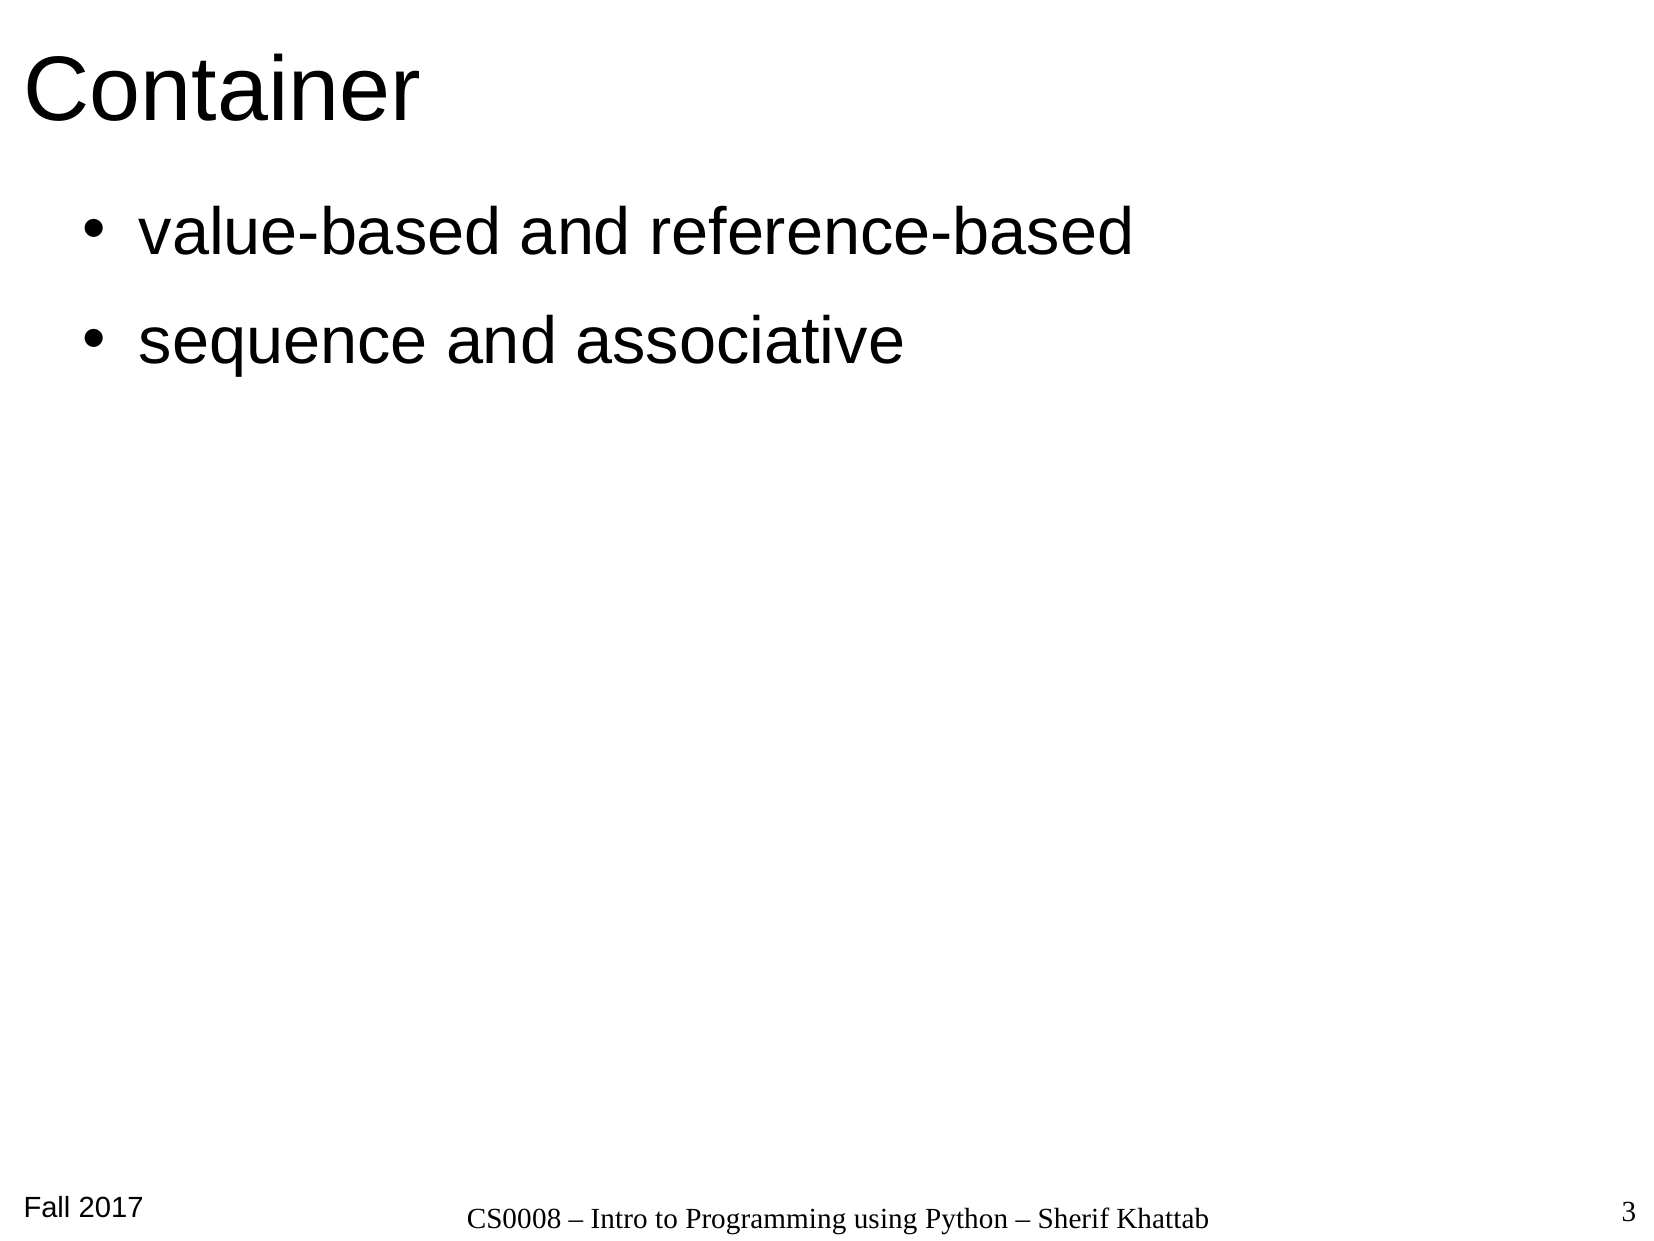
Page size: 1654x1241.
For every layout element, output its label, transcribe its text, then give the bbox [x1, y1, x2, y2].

slide_number 3 [1256, 1194, 1637, 1241]
title Container [23, 0, 1654, 200]
footer CS0008 – Intro to Programming using Python – Sherif Khattab [460, 1201, 1217, 1241]
list value-based and reference-based sequence and associative [82, 187, 1566, 1160]
slide_number Fall 2017 [23, 1194, 404, 1241]
